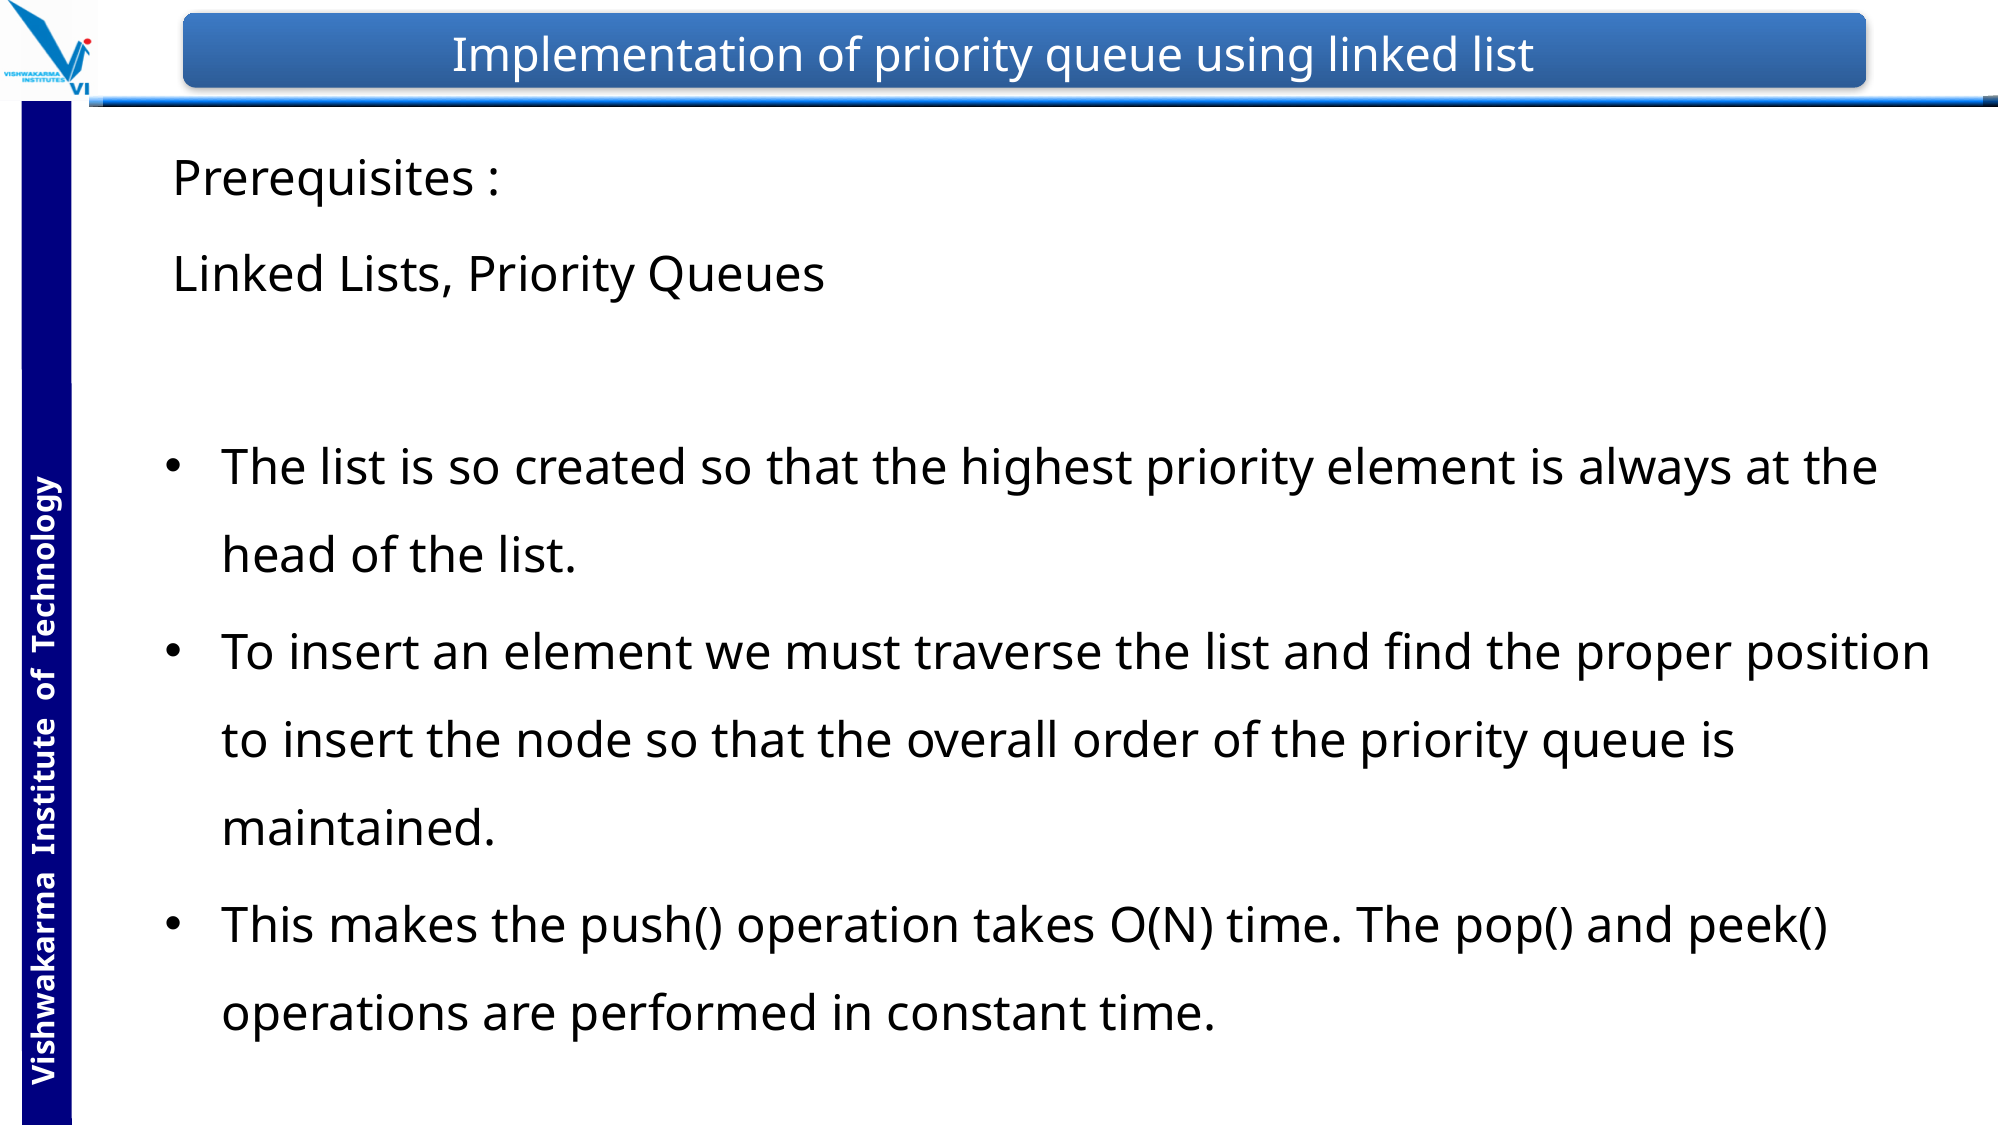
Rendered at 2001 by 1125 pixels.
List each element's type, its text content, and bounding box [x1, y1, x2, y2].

title Implementation of priority queue using linked list [360, 0, 1627, 105]
list Prerequisites : Linked Lists, Priority Queues The list is so created so that the highest priority element is always at the head of the list. To insert an element we must traverse the list and find the proper position to insert the node so that the overall order of the priority queue is maintained. This makes the push() operation takes O(N) time. The pop() and peek() operations are performed in constant time. [133, 109, 1961, 1050]
picture [0, 0, 1998, 107]
